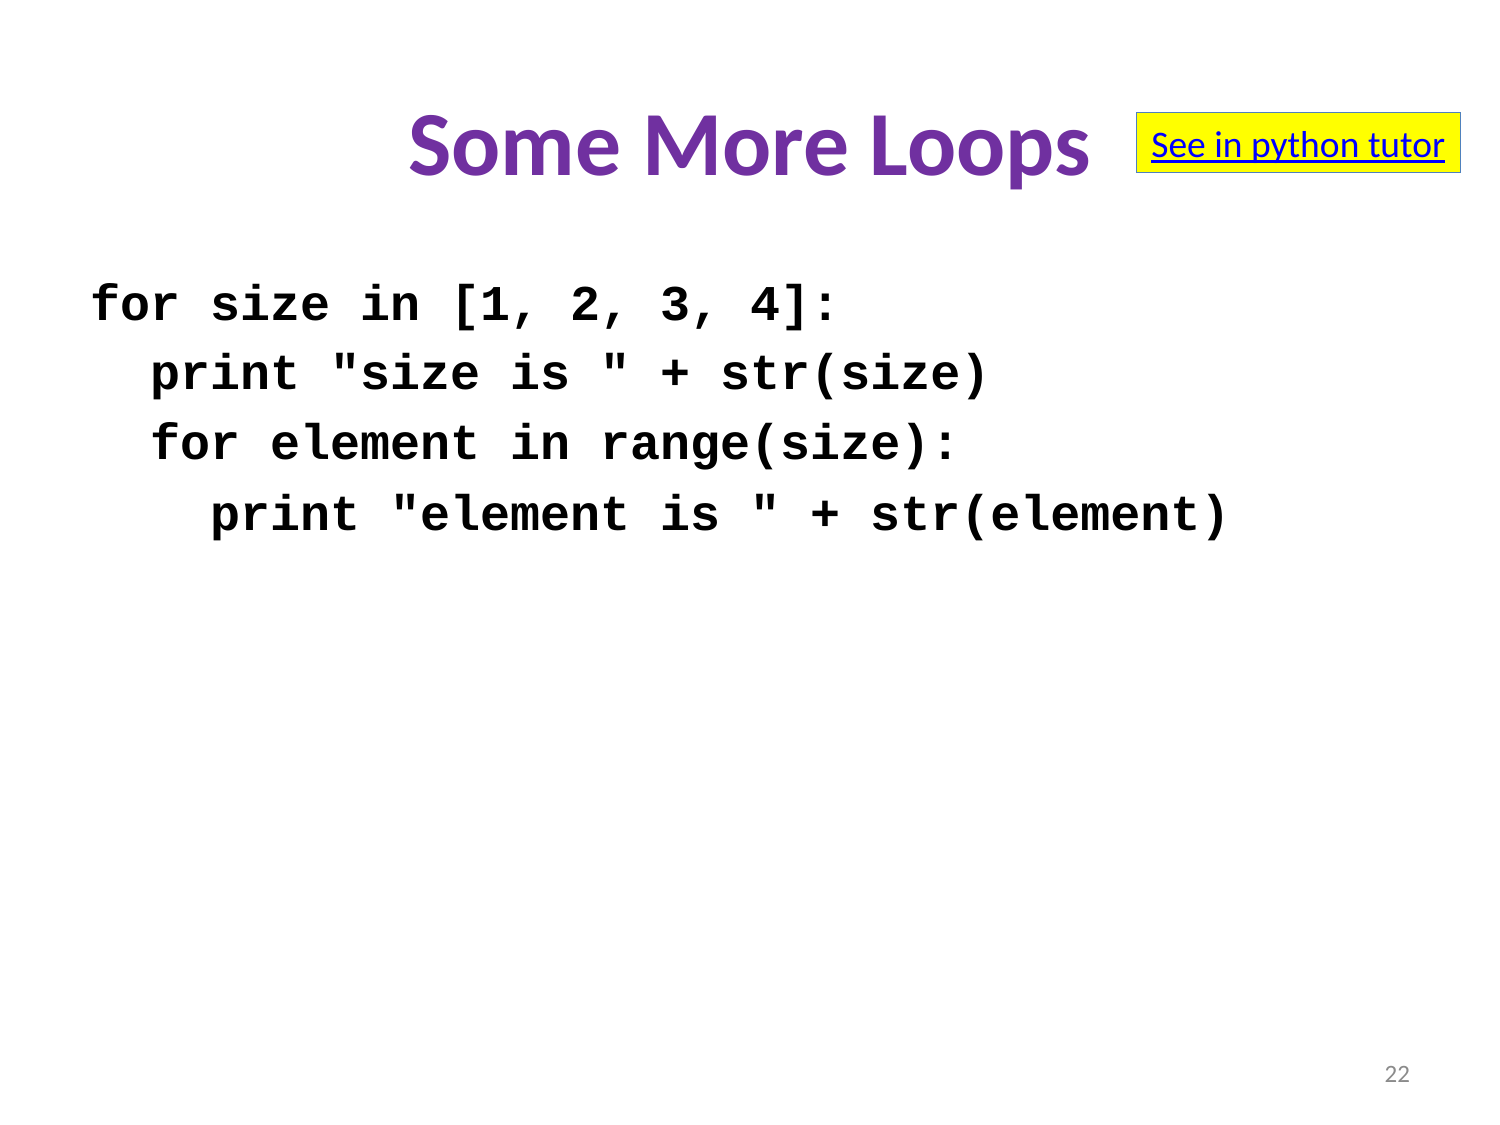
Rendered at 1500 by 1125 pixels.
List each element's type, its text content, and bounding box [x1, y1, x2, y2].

text_box See in python tutor [1136, 112, 1461, 173]
list for size in [1, 2, 3, 4]: print "size is " + str(size) for element in range(size): print "element is " + str(element) [75, 262, 1425, 1005]
slide_number 22 [1074, 1042, 1425, 1103]
title Some More Loops [75, 45, 1425, 233]
